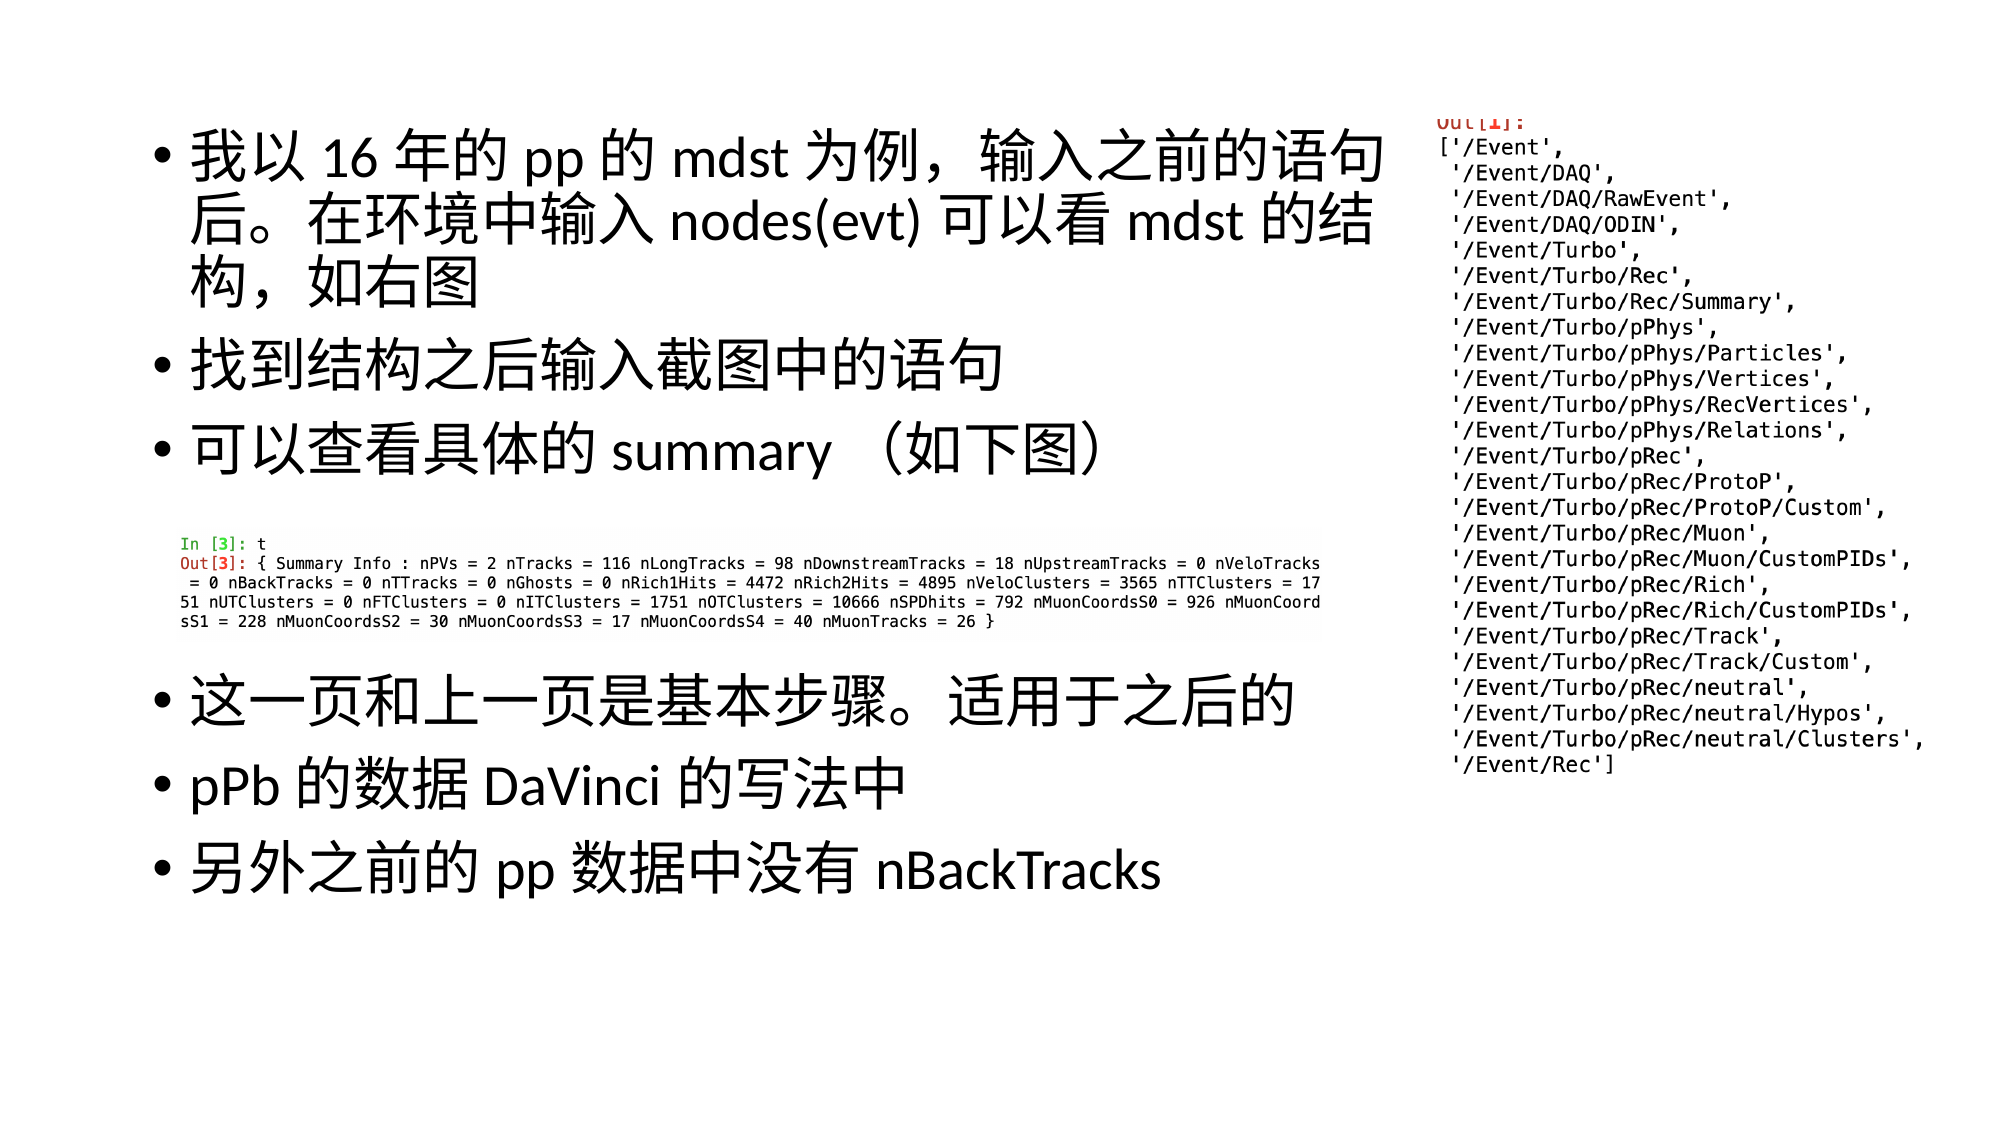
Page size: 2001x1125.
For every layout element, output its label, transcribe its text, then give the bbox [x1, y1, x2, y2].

list 我以16年的pp的mdst为例，输入之前的语句后。在环境中输入nodes(evt)可以看mdst的结构，如右图 找到结构之后输入截图中的语句 可以查看具体的summary（如下图） 这一页和上一页是基本步骤。适用于之后的 pPb的数据DaVinci的写法中 另外之前的pp数据中没有nBackTracks [137, 119, 1421, 1014]
picture [1433, 119, 1974, 790]
picture [176, 527, 1322, 642]
